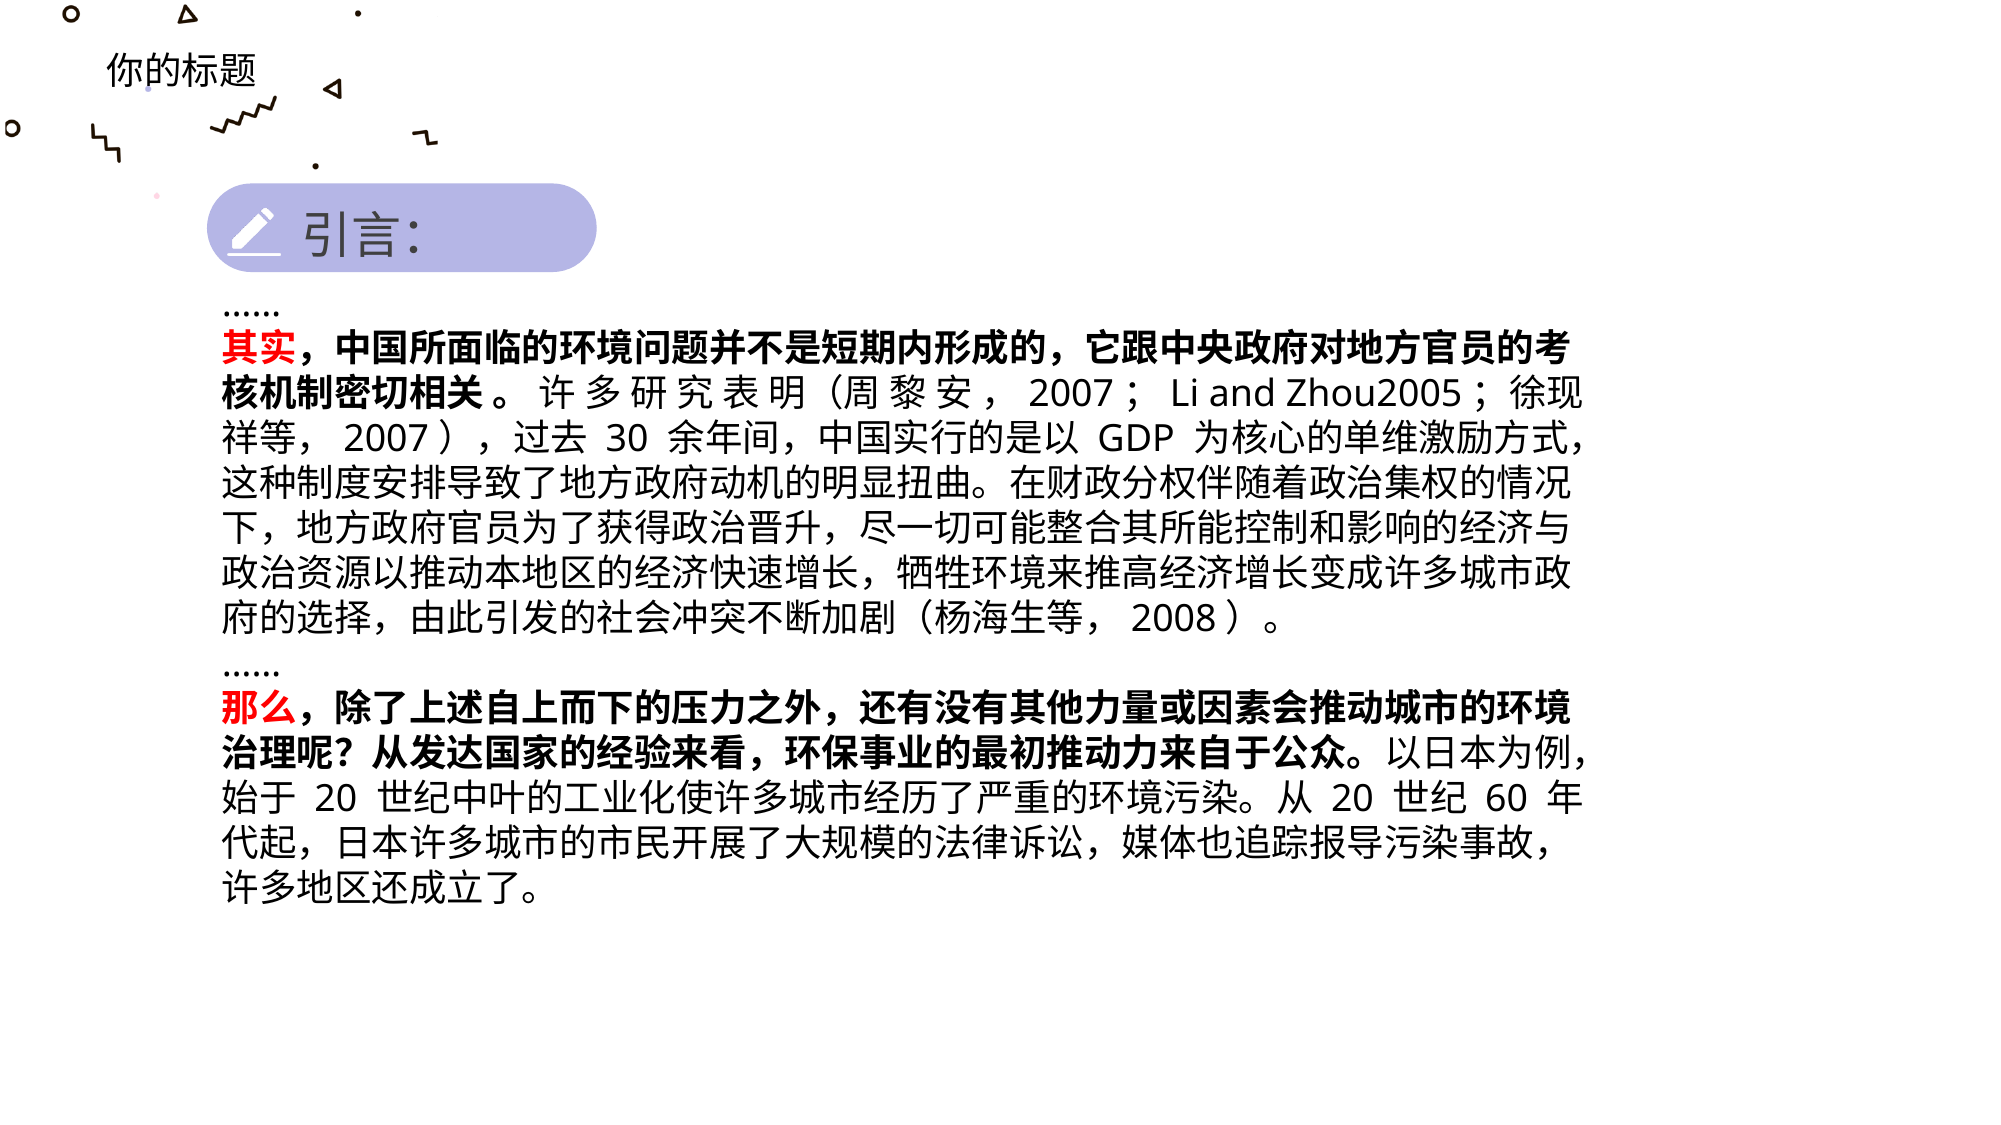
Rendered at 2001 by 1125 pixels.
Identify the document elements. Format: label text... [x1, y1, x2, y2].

text_box [438, 182, 598, 268]
picture [5, 0, 438, 200]
text_box [205, 200, 566, 272]
text_box …… 其实，中国所面临的环境问题并不是短期内形成的，它跟中央政府对地方官员的考核机制密切相关 。 许 多 研 究 表 明（周 黎 安 ，2007；Li and Zhou2005；徐现祥等，2007），过去 30 余年间，中国实行的是以 GDP 为核心的单维激励方式，这种制度安排导致了地方政府动机的明显扭曲。在财政分权伴随着政治集权的情况下，地方政府官员为了获得政治晋升，尽一切可能整合其所能控制和影响的经济与政治资源以推动本地区的经济快速增长，牺牲环境来推高经济增长变成许多城市政府的选择，由此引发的社会冲突不断加剧（杨海生等，2008）。 …… 那么，除了上述自上而下的压力之外，还有没有其他力量或因素会推动城市的环境治理呢？从发达国家的经验来看，环保事业的最初推动力来自于公众。以日本为例，始于 20 世纪中叶的工业化使许多城市经历了严重的环境污染。从 20 世纪 60 年 代起，日本许多城市的市民开展了大规模的法律诉讼，媒体也追踪报导污染事故，许多地区还成立了。 [207, 272, 1623, 917]
picture [227, 206, 281, 256]
text_box 引言： [286, 196, 575, 271]
